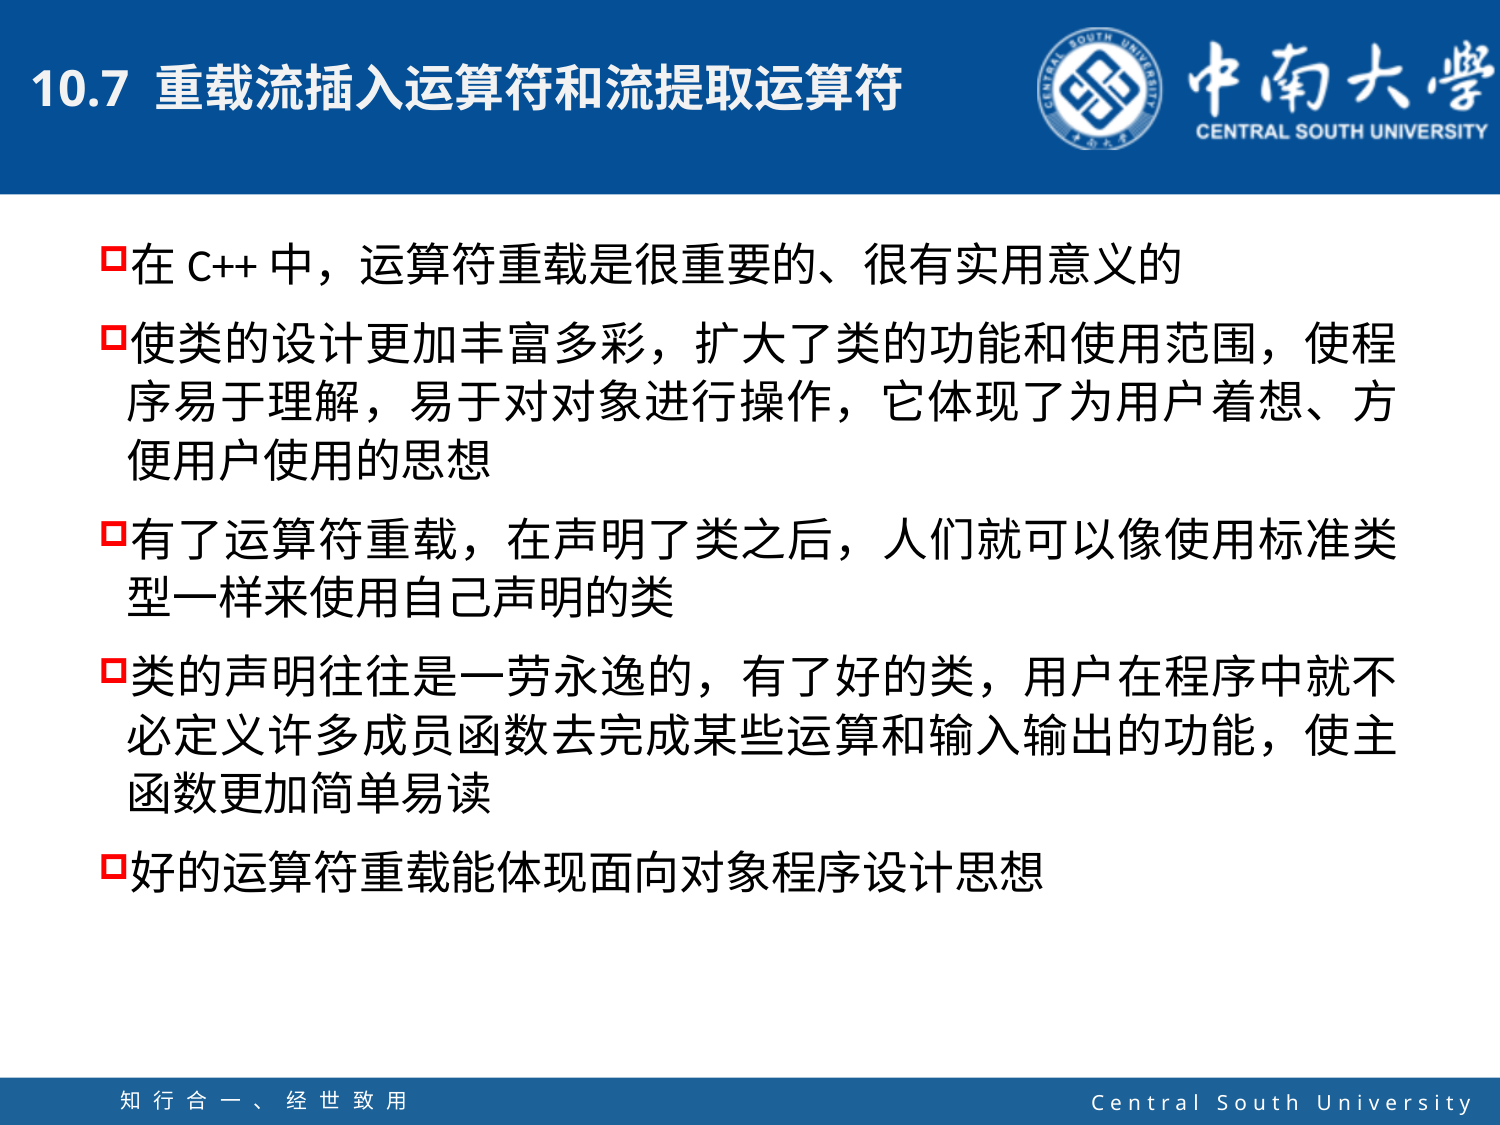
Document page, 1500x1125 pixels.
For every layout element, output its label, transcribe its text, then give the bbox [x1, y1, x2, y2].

text_box 知行合一、经世致用 [105, 1080, 423, 1120]
picture [1030, 25, 1500, 155]
text_box 在C++中，运算符重载是很重要的、很有实用意义的 使类的设计更加丰富多彩，扩大了类的功能和使用范围，使程序易于理解，易于对对象进行操作，它体现了为用户着想、方便用户使用的思想 有了运算符重载，在声明了类之后，人们就可以像使用标准类型一样来使用自己声明的类 类的声明往往是一劳永逸的，有了好的类，用户在程序中就不必定义许多成员函数去完成某些运算和输入输出的功能，使主函数更加简单易读 好的运算符重载能体现面向对象程序设计思想 [38, 224, 1413, 901]
text_box Central South University [1076, 1082, 1486, 1123]
text_box [0, 1077, 1500, 1125]
